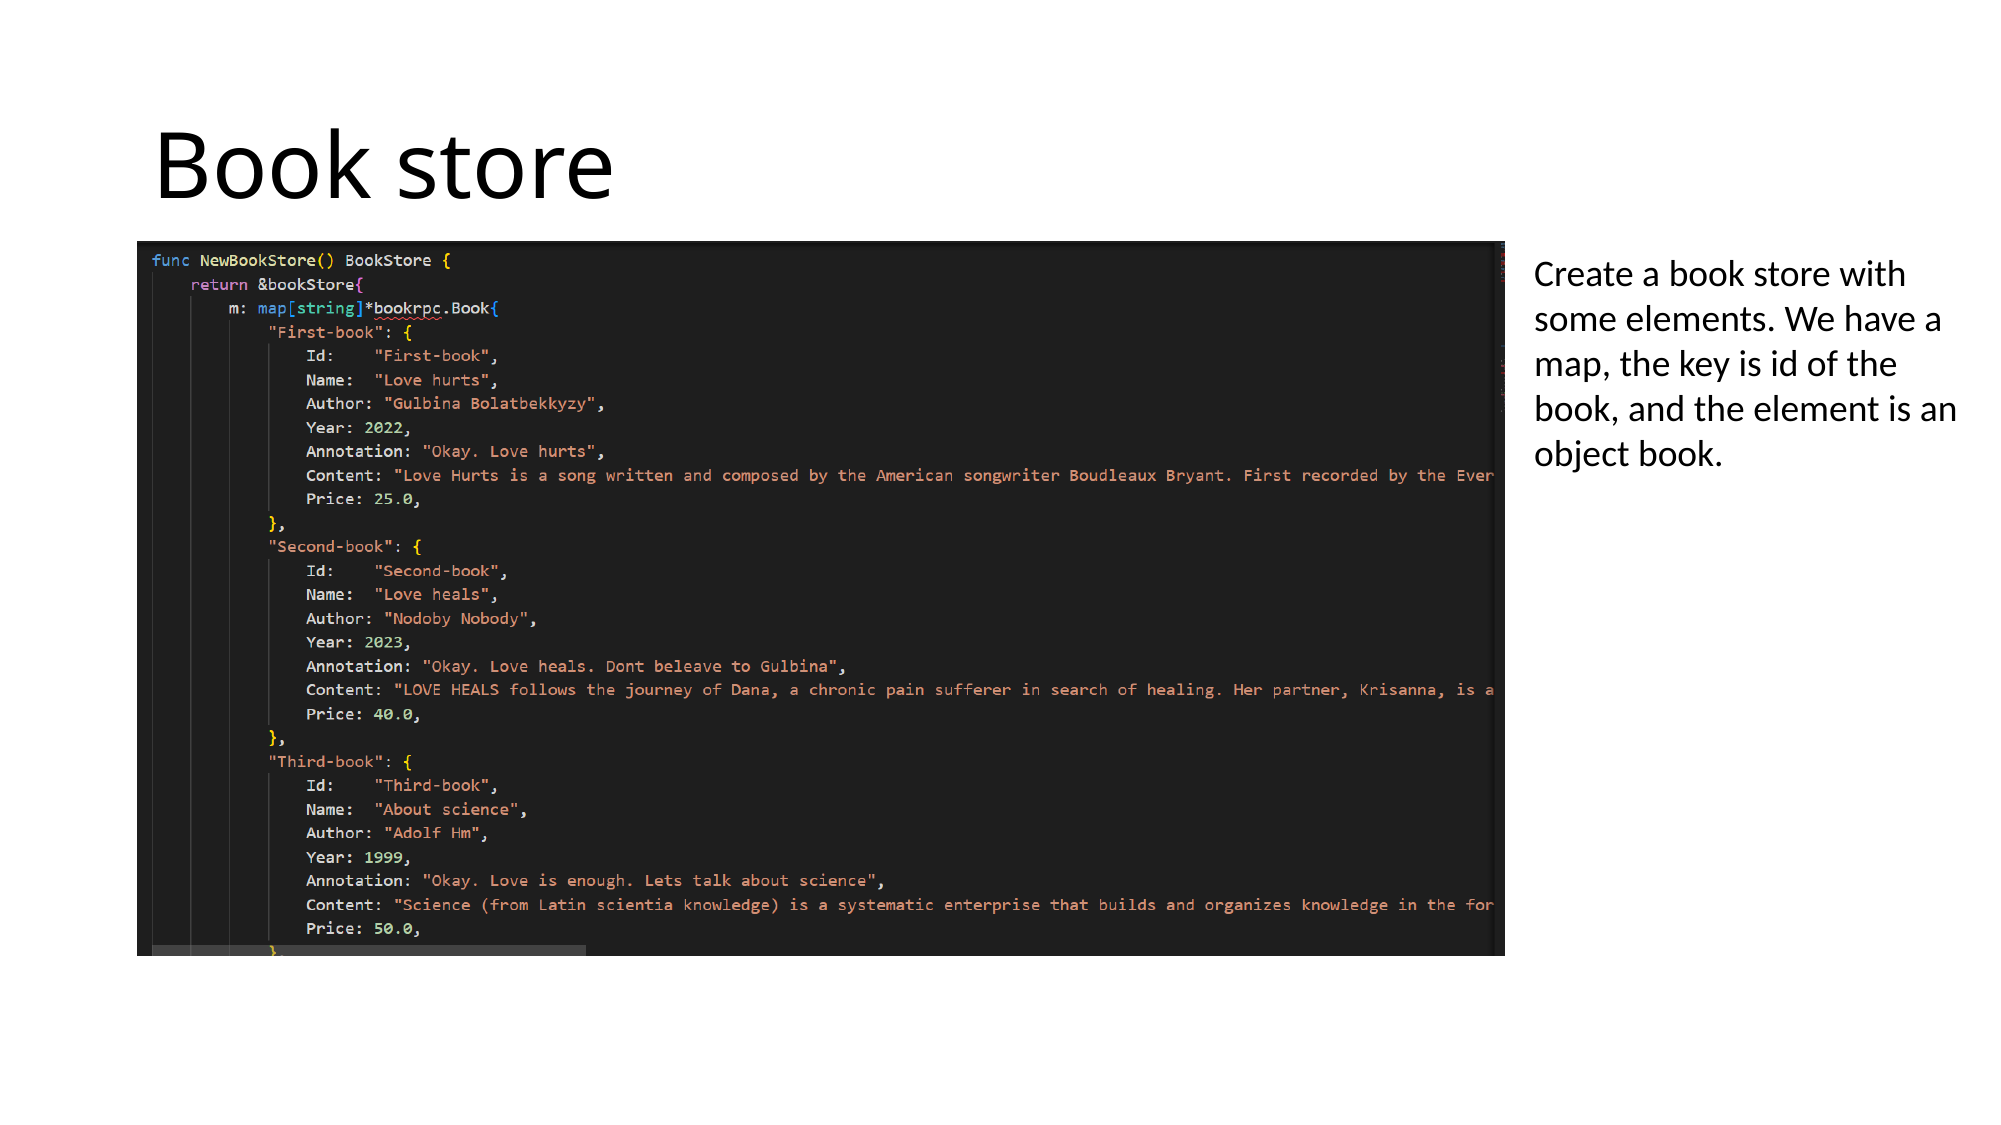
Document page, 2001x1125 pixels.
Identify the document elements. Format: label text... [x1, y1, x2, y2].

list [137, 241, 1505, 956]
title Book store [137, 59, 1863, 278]
text_box Create a book store with some elements. We have a map, the key is id of the book, and the element is an object book. [1519, 241, 1974, 527]
